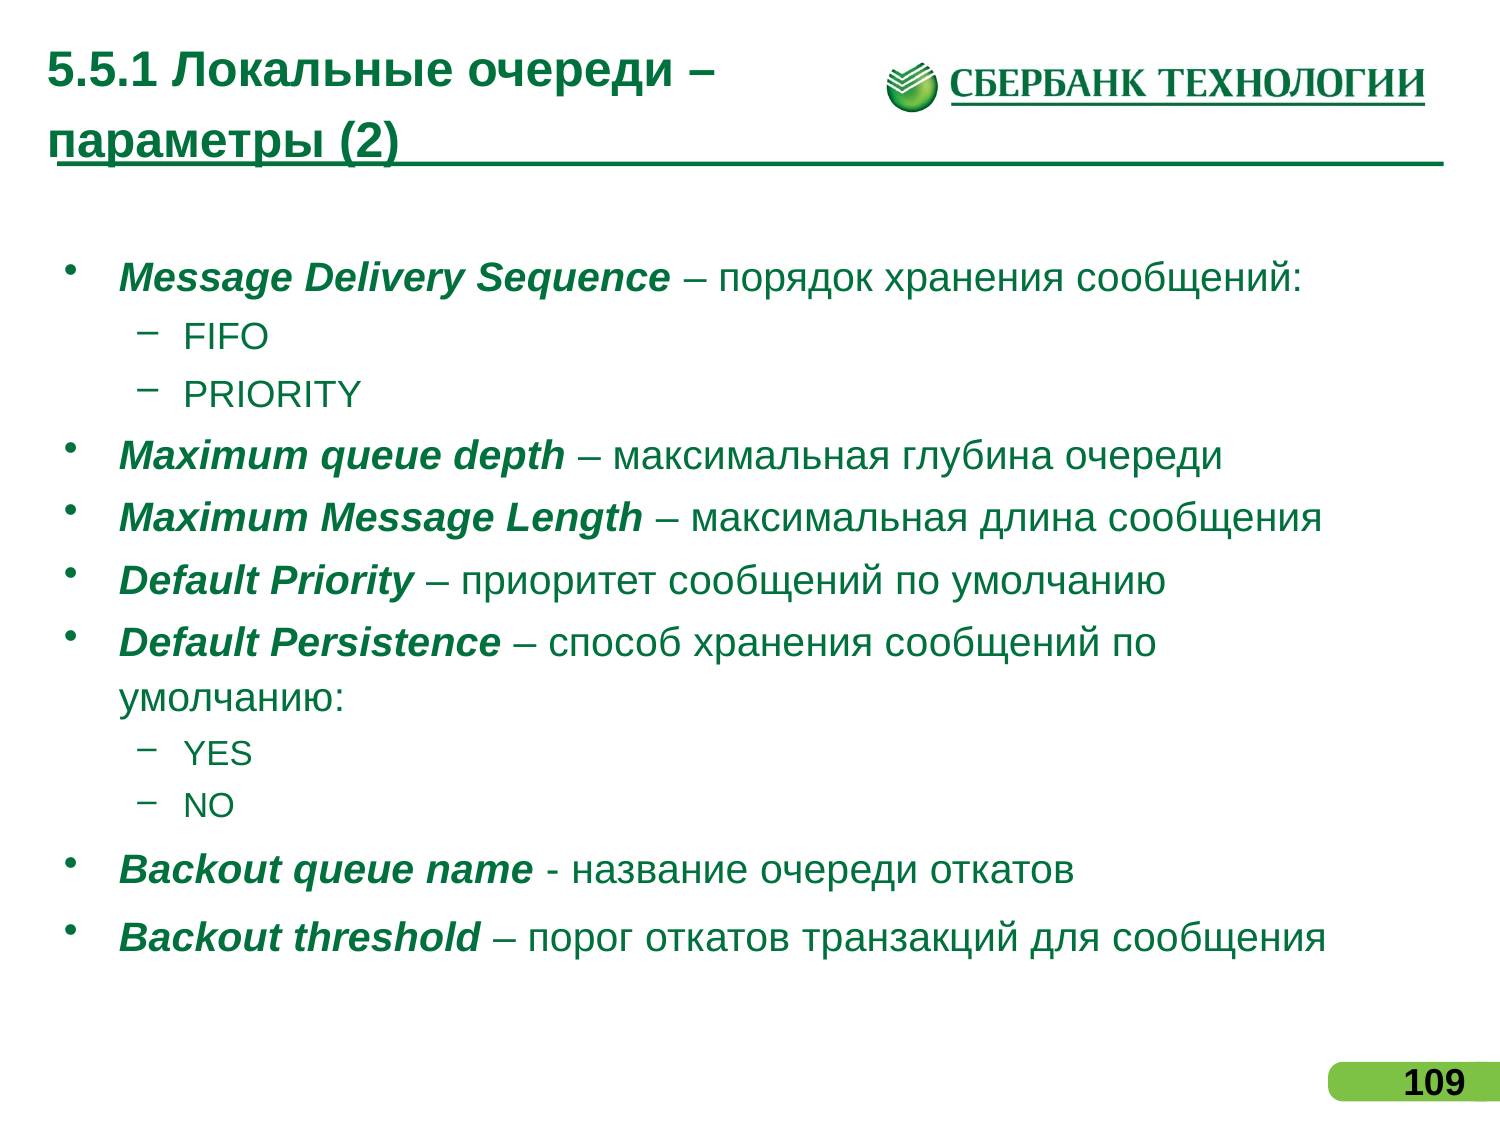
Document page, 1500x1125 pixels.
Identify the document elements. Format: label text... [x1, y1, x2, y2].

picture [868, 30, 1436, 161]
title 5.5.1 Локальные очереди – параметры (2) [46, 40, 967, 152]
list Message Delivery Sequence – порядок хранения сообщений: FIFO PRIORITY Maximum queue depth – максимальная глубина очереди Maximum Message Length – максимальная длина сообщения Default Priority – приоритет сообщений по умолчанию Default Persistence – способ хранения сообщений по умолчанию: YES NO Backout queue name - название очереди откатов Backout threshold – порог откатов транзакций для сообщения [48, 237, 1400, 1059]
